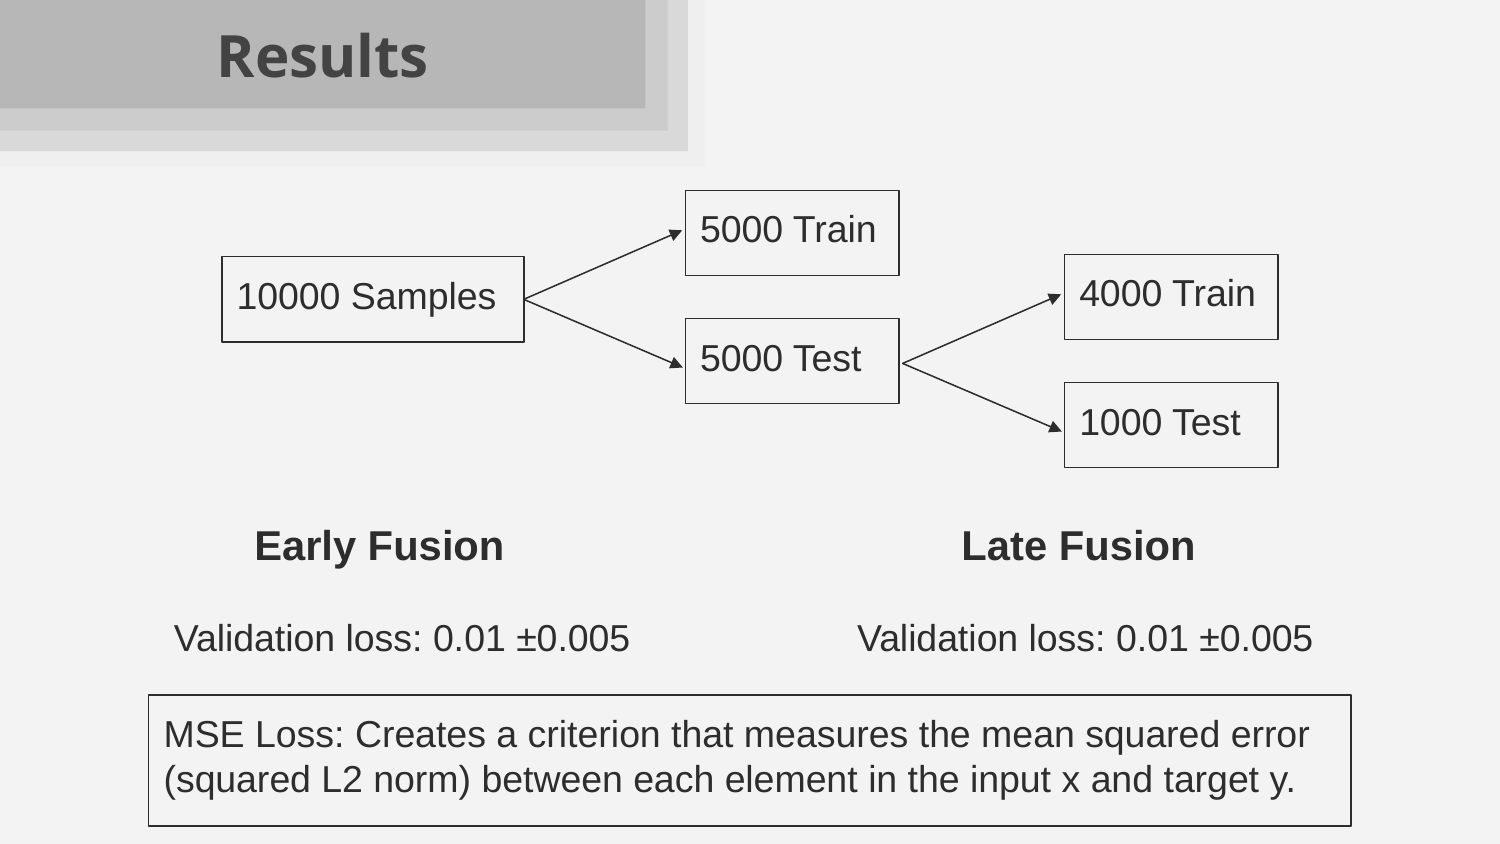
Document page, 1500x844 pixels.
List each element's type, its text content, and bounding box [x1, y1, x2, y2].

text_box [0, 0, 688, 152]
text_box [0, 0, 705, 168]
text_box Validation loss: 0.01 ±0.005 [842, 599, 1341, 685]
text_box MSE Loss: Creates a criterion that measures the mean squared error (squared L2 norm) between each element in the input x and target y. [148, 695, 1352, 826]
text_box 10000 Samples [221, 256, 518, 342]
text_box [523, 298, 684, 368]
text_box [0, 0, 646, 109]
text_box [902, 294, 1062, 362]
text_box Early Fusion [239, 503, 530, 590]
text_box [0, 0, 668, 131]
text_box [523, 229, 683, 298]
text_box Late Fusion [946, 503, 1237, 590]
text_box Validation loss: 0.01 ±0.005 [158, 599, 658, 685]
text_box 5000 Test [685, 318, 897, 404]
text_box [902, 362, 1063, 432]
text_box 5000 Train [685, 190, 900, 276]
text_box 1000 Test [1064, 382, 1279, 468]
text_box Results [9, 5, 637, 103]
text_box 4000 Train [1064, 254, 1279, 340]
